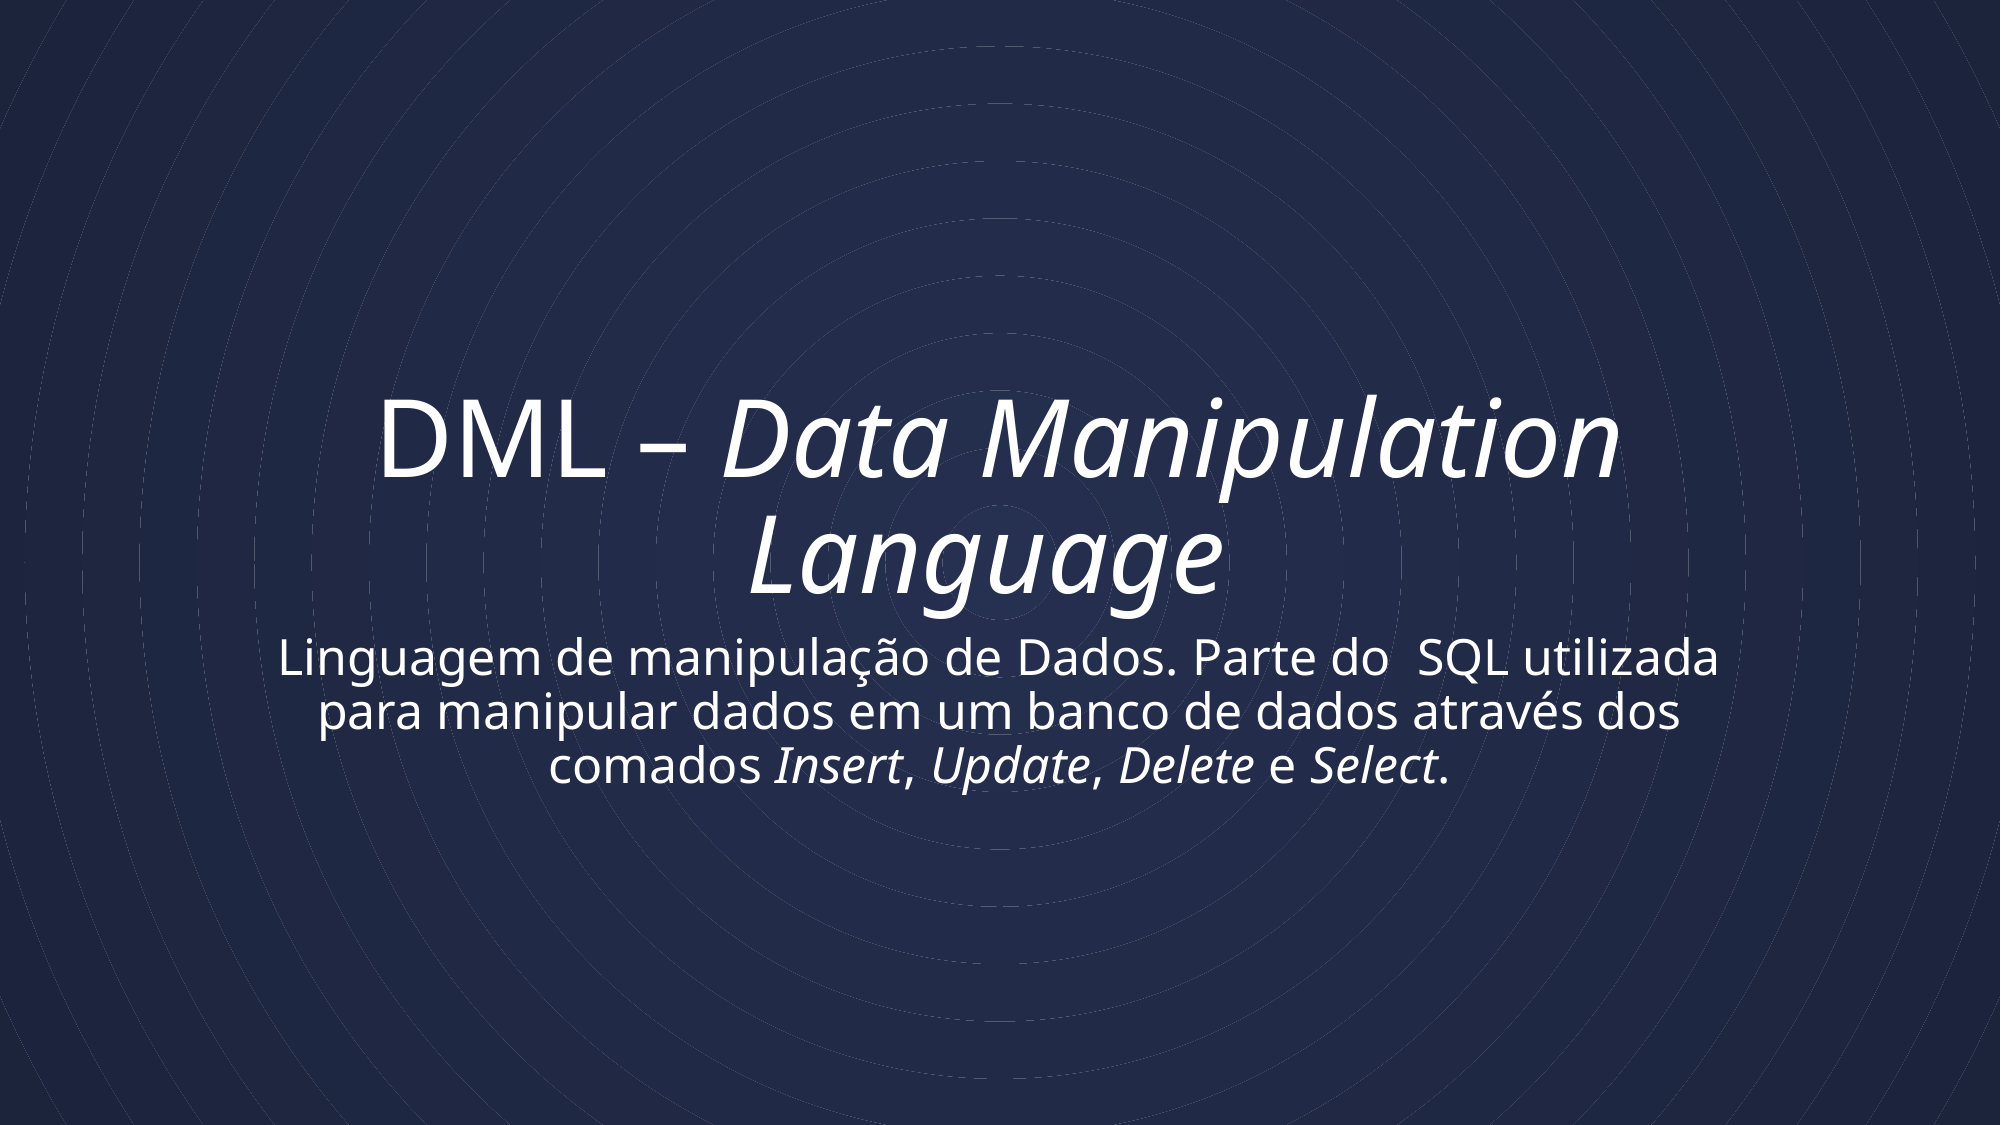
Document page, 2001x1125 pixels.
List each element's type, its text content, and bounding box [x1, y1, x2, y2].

list Linguagem de manipulação de Dados. Parte do SQL utilizada para manipular dados em um banco de dados através dos comados Insert, Update, Delete e Select. [249, 624, 1750, 813]
title DML – Data Manipulation Language [249, 187, 1750, 624]
